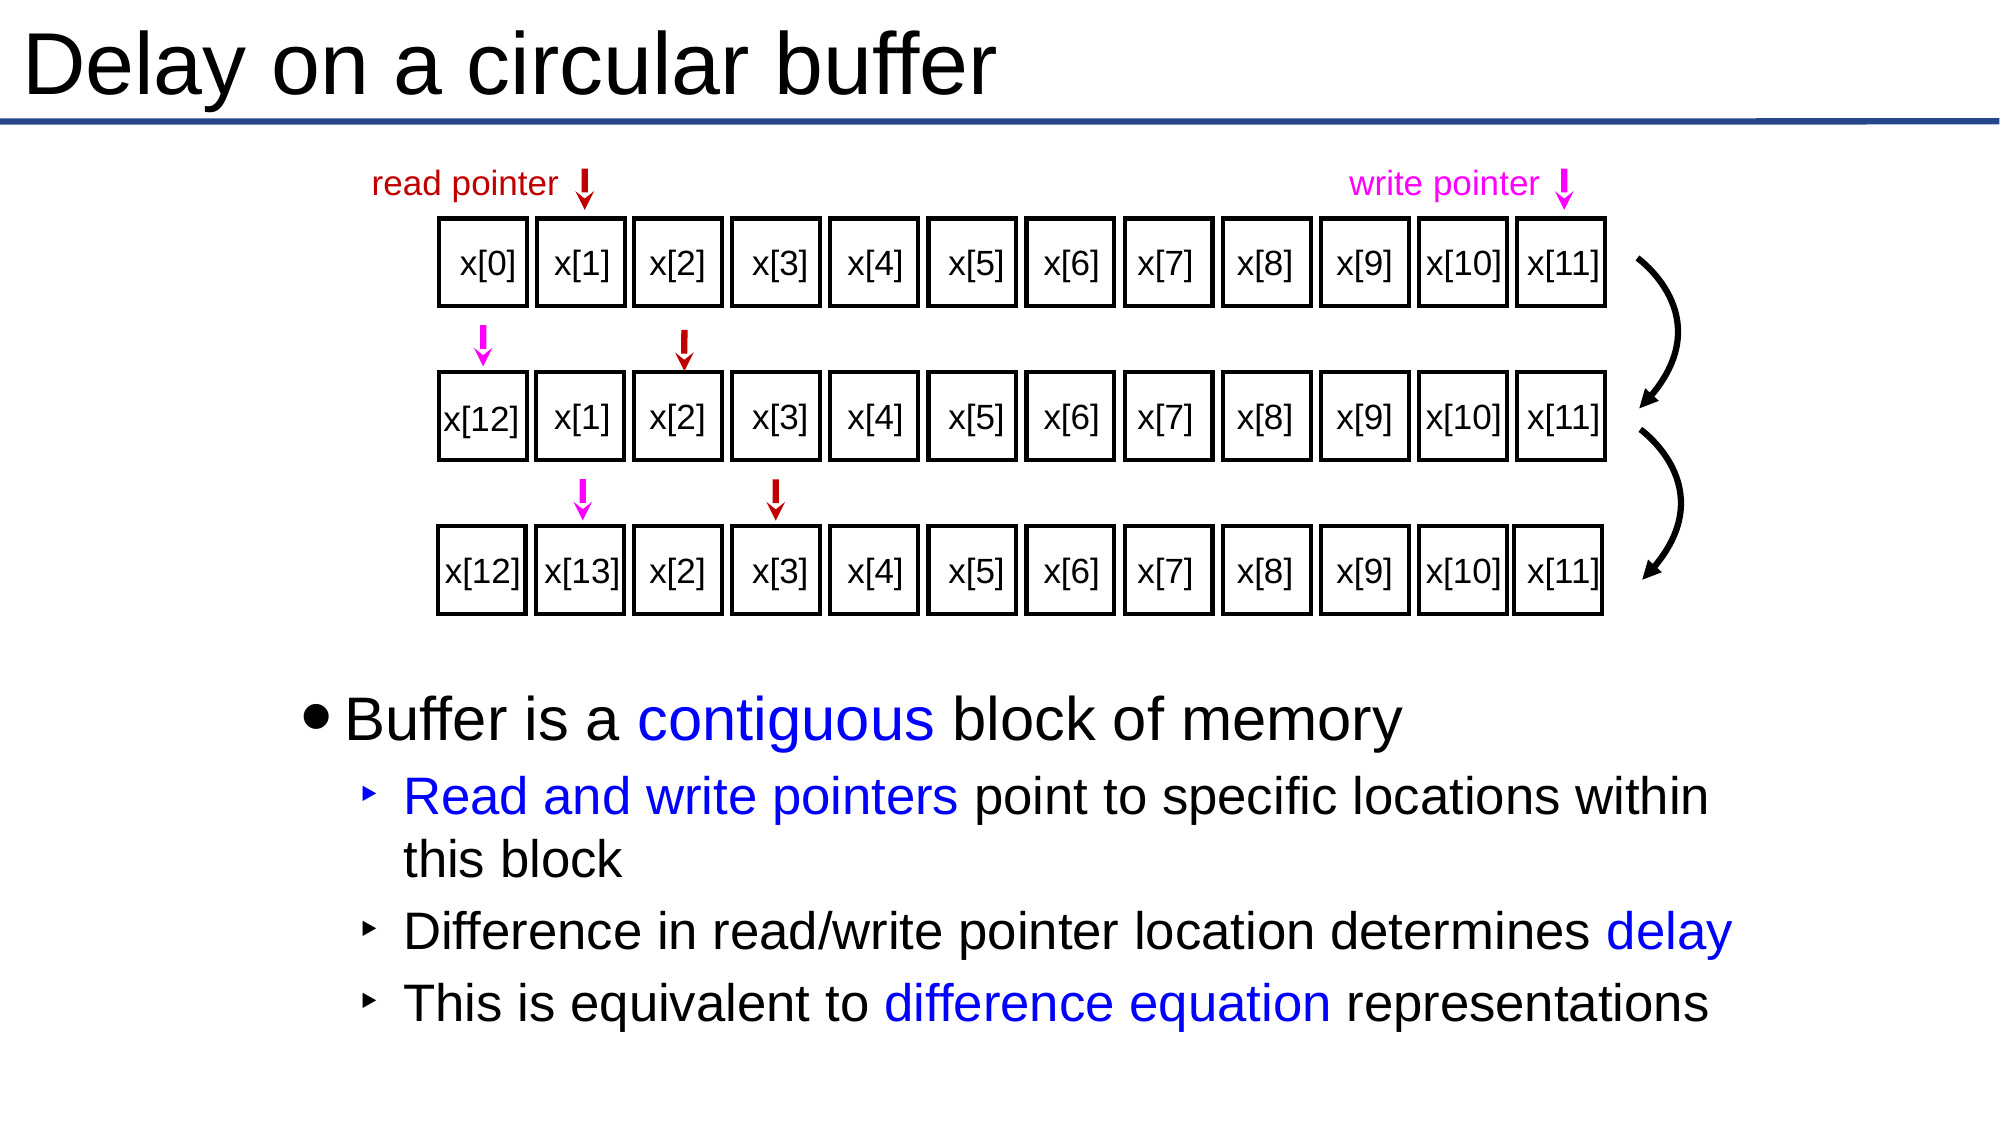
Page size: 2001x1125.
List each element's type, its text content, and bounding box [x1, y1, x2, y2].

text_box x[11] [1526, 548, 1601, 591]
text_box [634, 526, 722, 614]
text_box [1321, 372, 1409, 461]
text_box [1026, 372, 1115, 461]
text_box x[1] [554, 394, 611, 437]
text_box [830, 218, 919, 307]
text_box [535, 372, 624, 461]
text_box [830, 372, 919, 461]
text_box [1321, 526, 1409, 614]
text_box x[4] [847, 240, 904, 283]
text_box read pointer [371, 160, 560, 203]
text_box x[9] [1336, 394, 1394, 437]
text_box x[12] [443, 395, 520, 439]
text_box [928, 372, 1017, 461]
text_box x[7] [1137, 548, 1194, 591]
text_box [634, 218, 722, 307]
text_box [1124, 526, 1213, 614]
text_box x[9] [1336, 548, 1394, 591]
text_box x[8] [1236, 394, 1294, 437]
title Delay on a circular buffer [13, 5, 1985, 114]
text_box x[0] [459, 240, 517, 283]
text_box x[5] [948, 394, 1005, 437]
text_box [634, 372, 722, 461]
text_box x[7] [1137, 394, 1194, 437]
text_box x[7] [1137, 240, 1194, 283]
text_box x[11] [1526, 394, 1601, 437]
text_box [537, 218, 626, 307]
text_box [1419, 526, 1507, 614]
text_box [578, 197, 591, 210]
text_box [732, 372, 820, 461]
text_box [535, 526, 624, 614]
text_box x[3] [751, 548, 809, 591]
text_box [1637, 257, 1679, 409]
text_box x[3] [751, 394, 809, 437]
text_box x[13] [544, 548, 621, 591]
text_box x[2] [649, 394, 707, 437]
text_box [1026, 526, 1115, 614]
text_box [1321, 218, 1409, 307]
text_box x[5] [948, 240, 1005, 283]
text_box x[8] [1236, 548, 1294, 591]
text_box x[4] [847, 394, 904, 437]
text_box x[1] [554, 240, 611, 283]
text_box [1419, 218, 1507, 307]
text_box x[9] [1336, 240, 1394, 283]
text_box [1557, 197, 1571, 210]
text_box [928, 526, 1017, 614]
text_box [439, 372, 528, 461]
text_box x[6] [1043, 240, 1101, 283]
text_box [1517, 218, 1606, 307]
text_box [1026, 218, 1115, 307]
text_box [1419, 372, 1507, 461]
text_box [1222, 218, 1311, 307]
text_box [928, 218, 1017, 307]
text_box [1514, 526, 1603, 614]
text_box x[4] [847, 548, 904, 591]
text_box [769, 508, 782, 521]
text_box [1517, 372, 1606, 461]
text_box [476, 354, 490, 367]
list Buffer is a contiguous block of memory Read and write pointers point to specific locations within this block Difference in read/write pointer location determines delay This is equivalent to difference equation representations [262, 669, 1742, 1117]
text_box x[6] [1043, 548, 1101, 591]
text_box x[3] [751, 240, 809, 283]
text_box [1124, 218, 1213, 307]
text_box [576, 508, 589, 521]
text_box [437, 526, 526, 614]
text_box x[8] [1236, 240, 1294, 283]
text_box x[10] [1425, 548, 1502, 591]
text_box [732, 526, 820, 614]
text_box [439, 218, 528, 307]
text_box x[6] [1043, 394, 1101, 437]
text_box [678, 358, 691, 372]
text_box x[11] [1527, 240, 1601, 283]
text_box x[12] [444, 548, 521, 591]
text_box [1640, 429, 1682, 580]
text_box write pointer [1349, 160, 1541, 203]
text_box x[2] [649, 548, 707, 591]
text_box [732, 218, 820, 307]
text_box [1124, 372, 1213, 461]
text_box x[5] [948, 548, 1005, 591]
text_box x[10] [1425, 394, 1502, 437]
text_box [830, 526, 919, 614]
text_box x[2] [649, 240, 707, 283]
text_box [1222, 372, 1311, 461]
text_box [1222, 526, 1311, 614]
text_box x[10] [1426, 240, 1503, 283]
